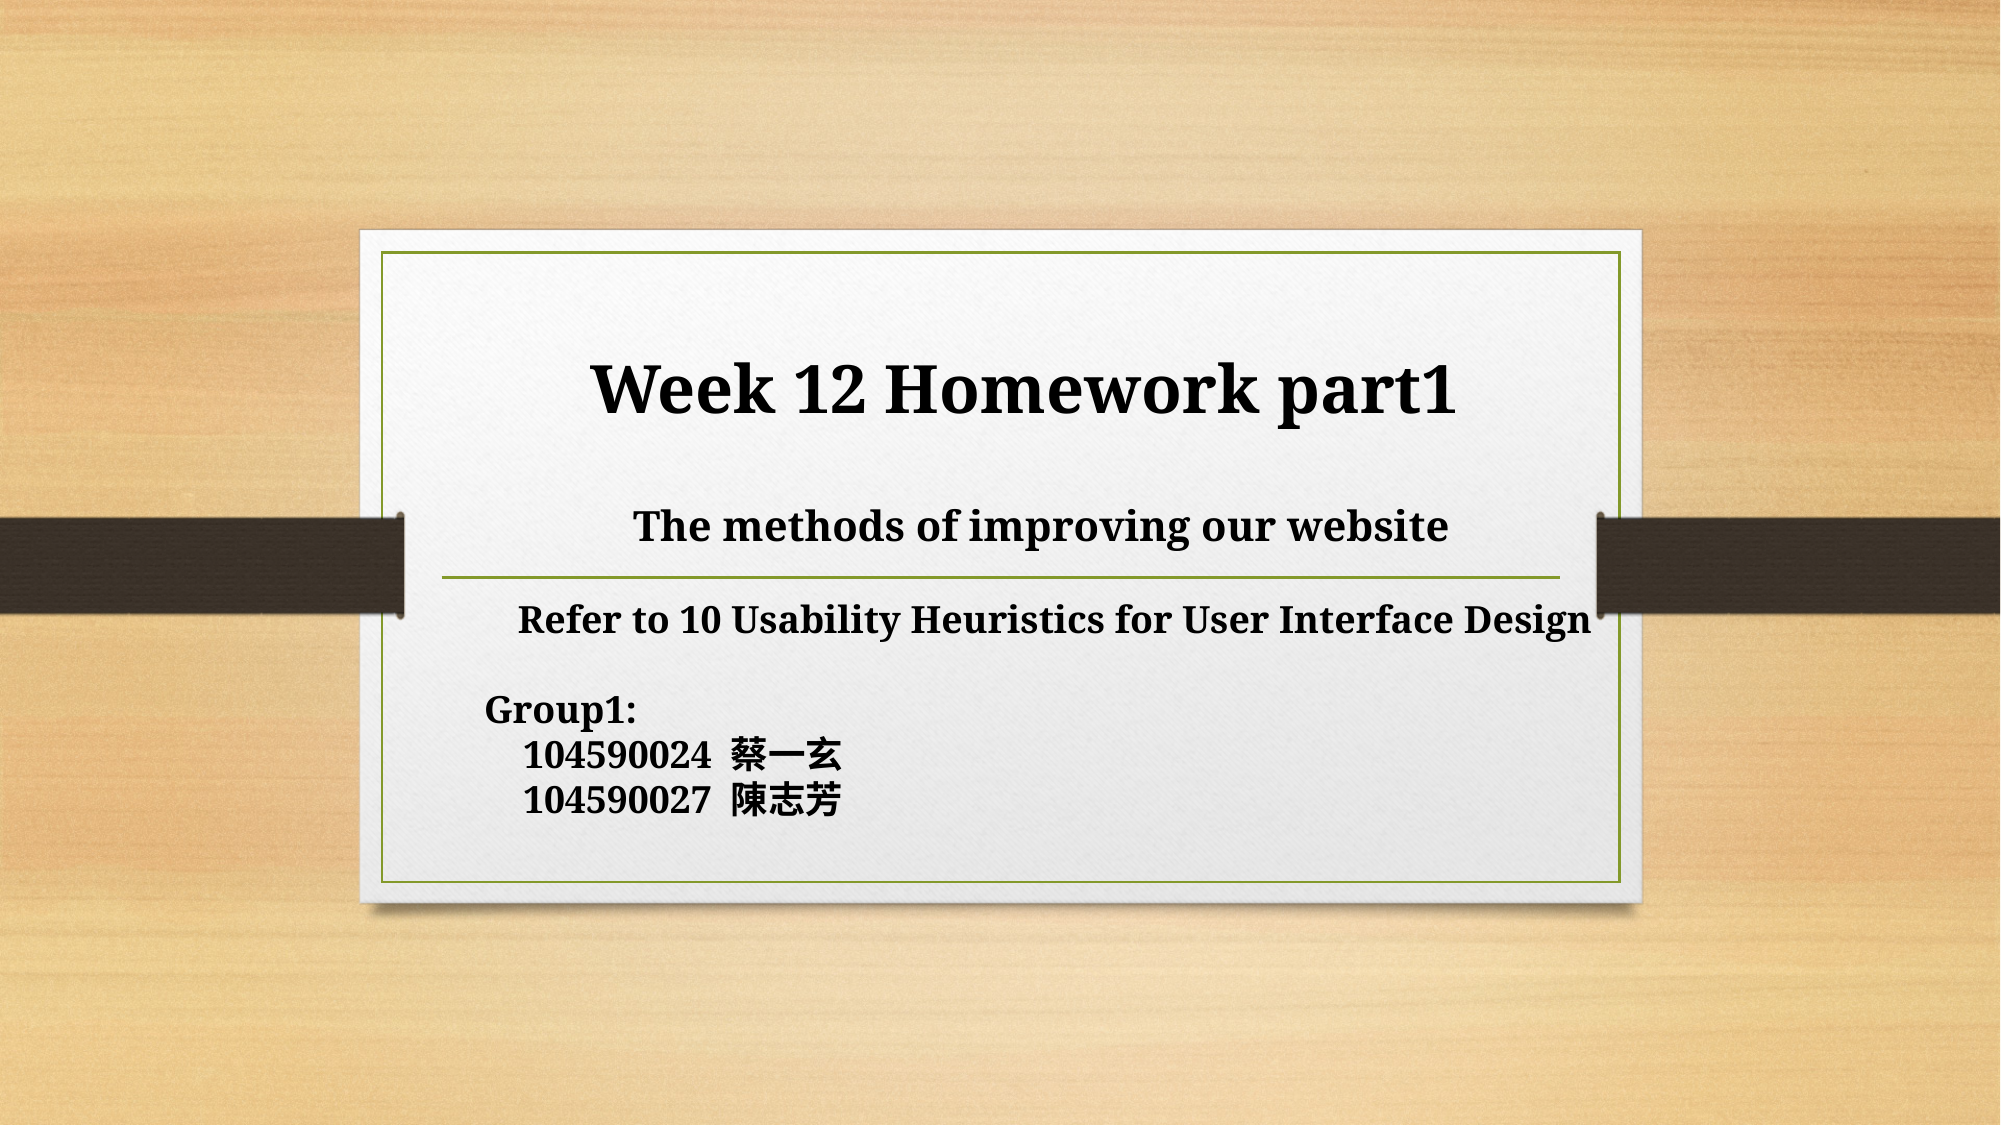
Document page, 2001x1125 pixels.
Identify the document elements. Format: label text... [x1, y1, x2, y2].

picture [0, 0, 2001, 1125]
text_box The methods of improving our website [618, 492, 1465, 558]
text_box Week 12 Homework part1 [575, 339, 1475, 434]
text_box Refer to 10 Usability Heuristics for User Interface Design [503, 588, 1608, 649]
text_box Group1: 104590024 蔡一玄 104590027 陳志芳 [469, 678, 859, 829]
